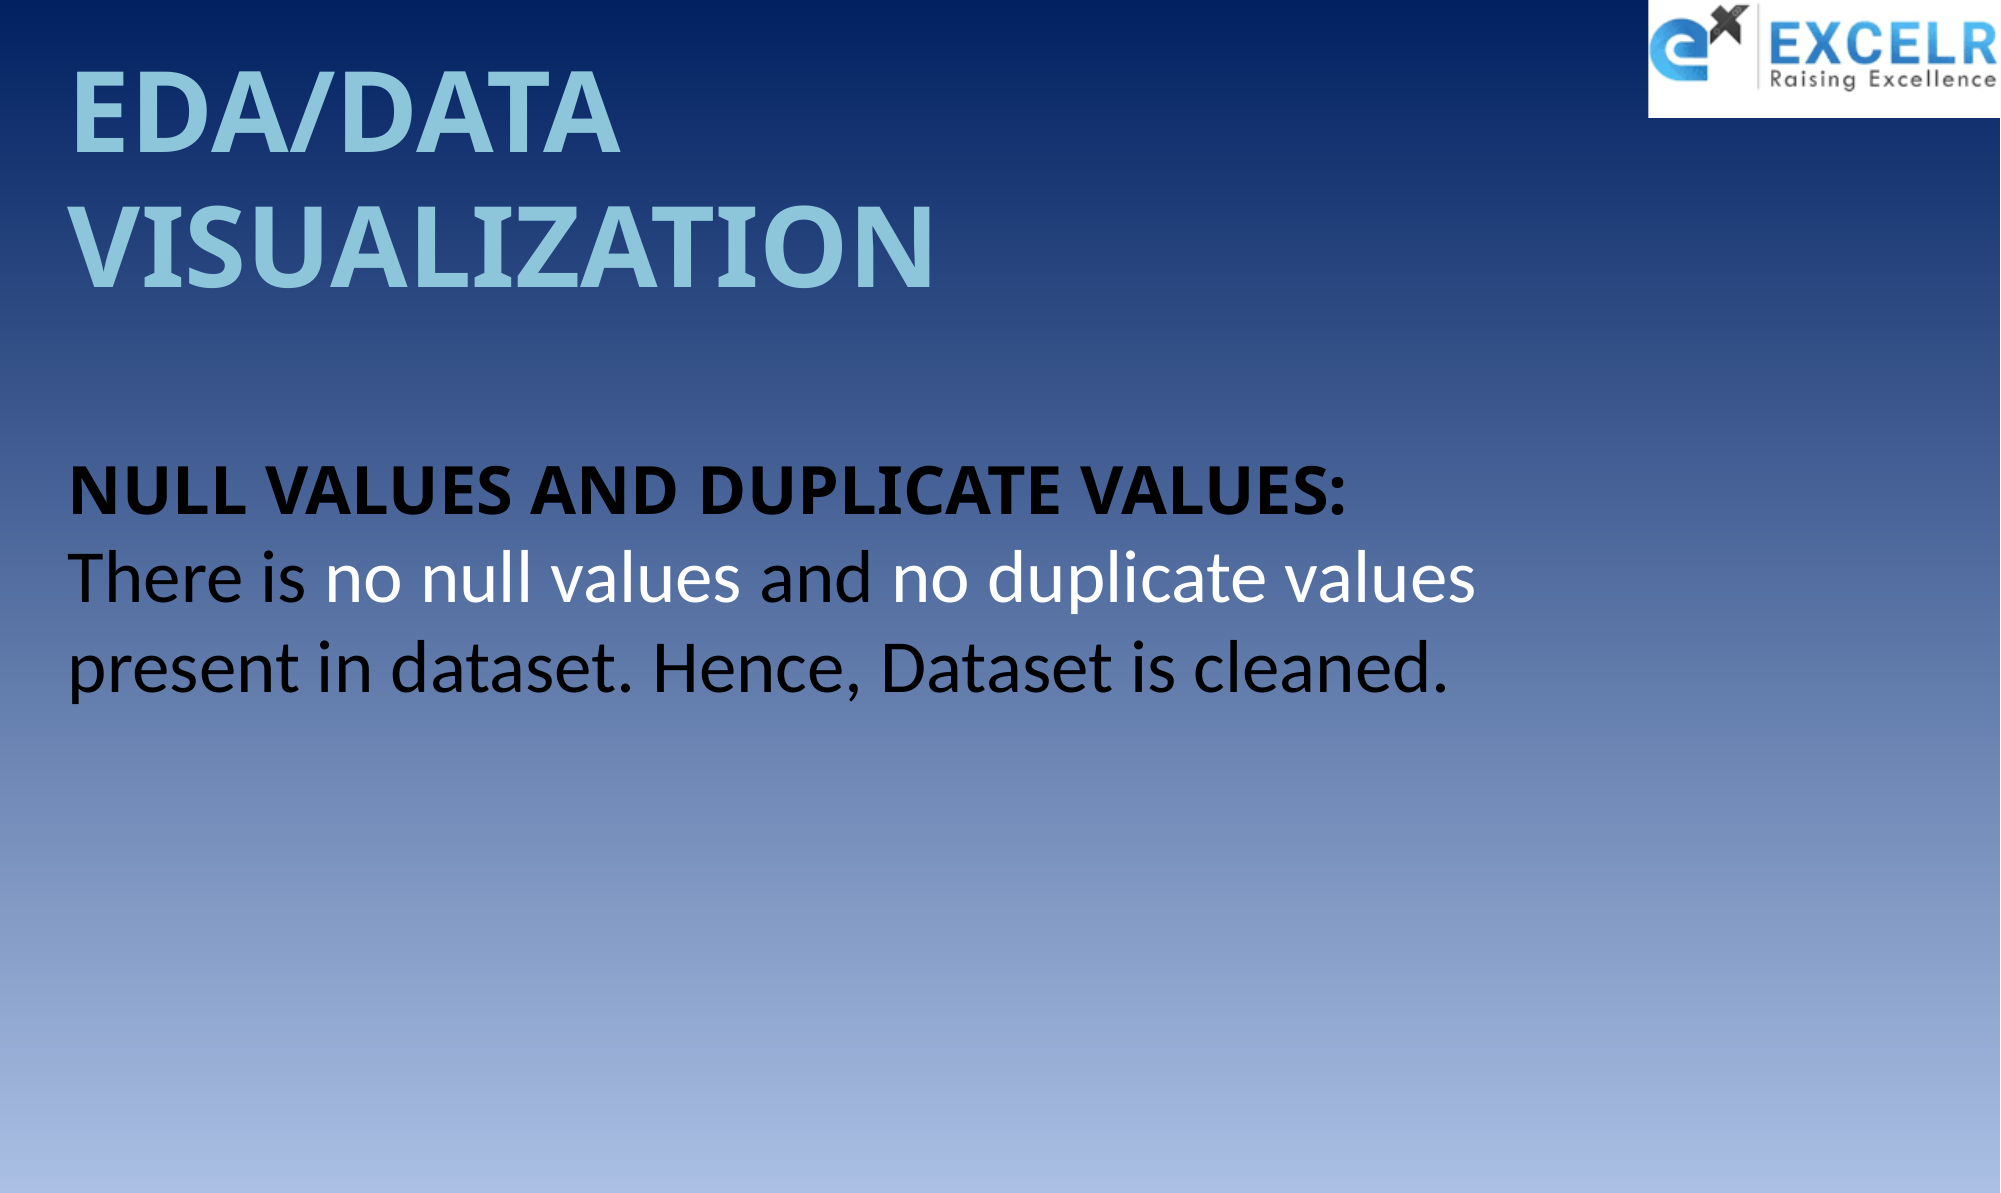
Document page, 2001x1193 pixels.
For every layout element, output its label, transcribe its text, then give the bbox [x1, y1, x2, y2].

text_box NULL VALUES AND DUPLICATE VALUES: There is no null values and no duplicate values present in dataset. Hence, Dataset is cleaned. [53, 440, 1675, 716]
picture [1648, 0, 2000, 118]
text_box EDA/DATA VISUALIZATION [53, 32, 1371, 318]
